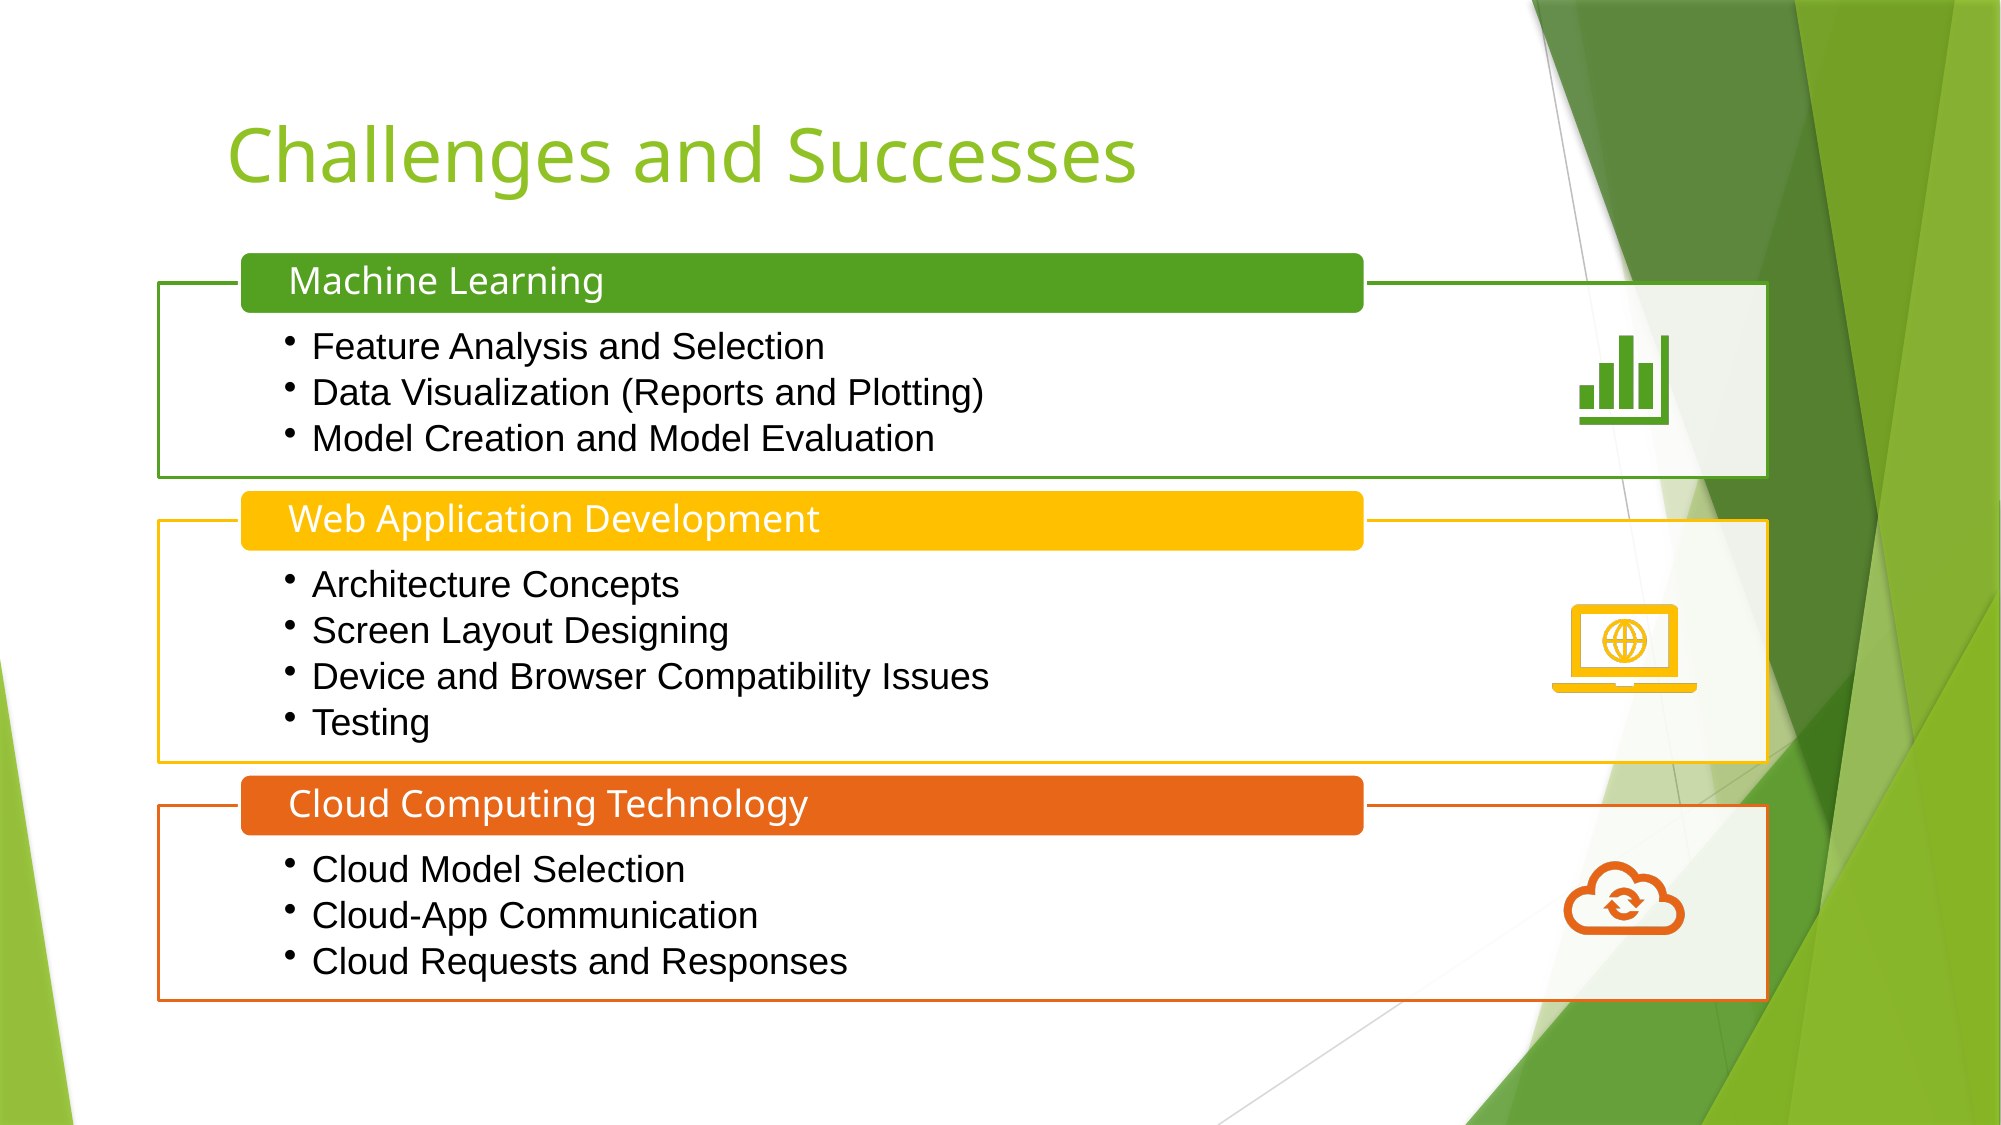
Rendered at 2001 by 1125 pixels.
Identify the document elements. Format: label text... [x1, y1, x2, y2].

picture [1548, 573, 1700, 725]
title Challenges and Successes [211, 99, 1884, 281]
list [158, 247, 1768, 1005]
